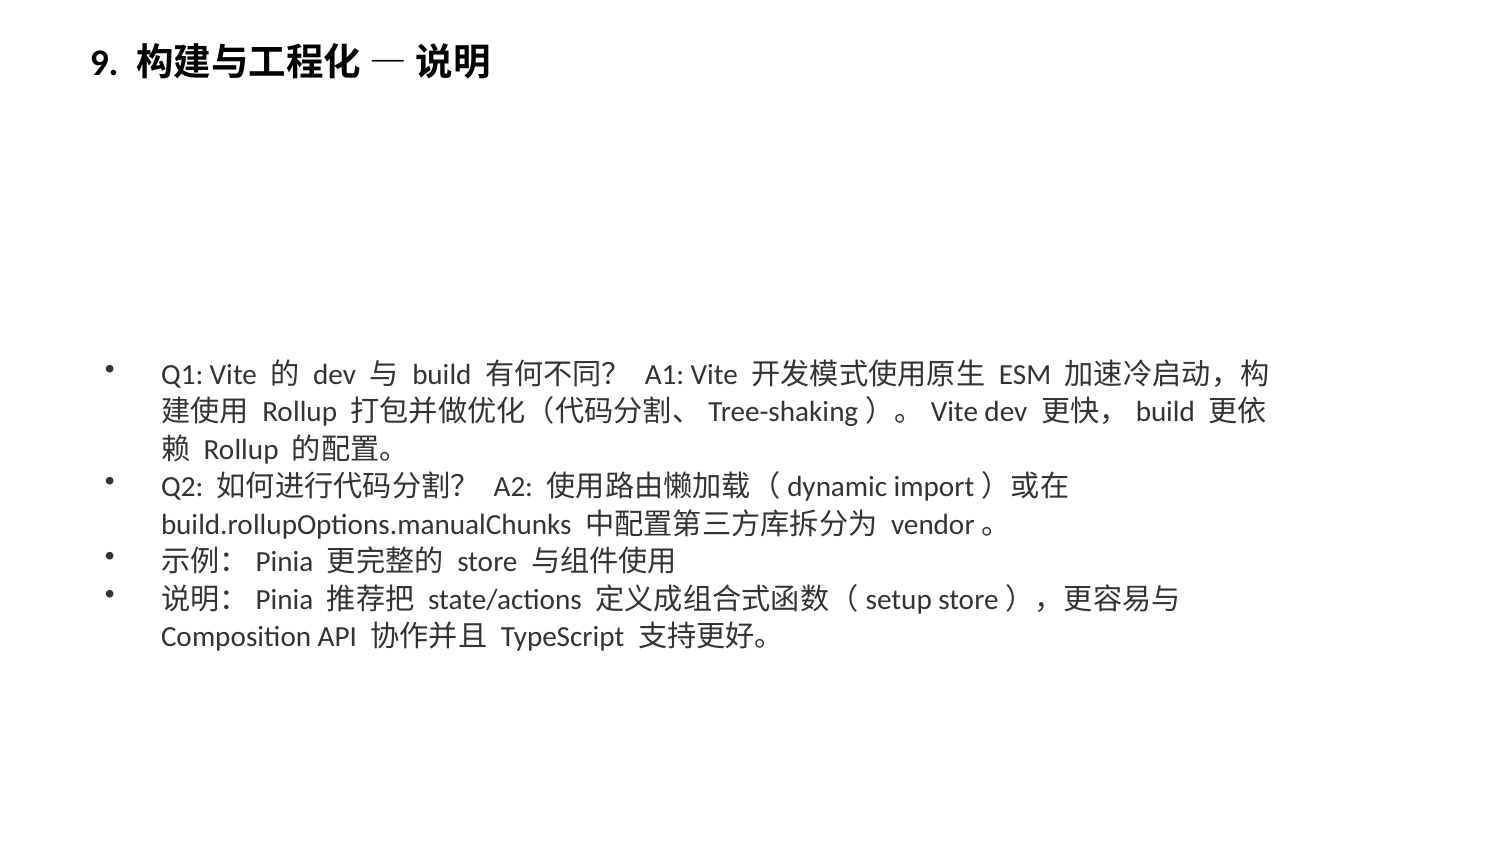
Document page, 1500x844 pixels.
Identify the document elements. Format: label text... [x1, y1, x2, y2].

text_box Q1: Vite 的 dev 与 build 有何不同？ A1: Vite 开发模式使用原生 ESM 加速冷启动，构建使用 Rollup 打包并做优化（代码分割、Tree-shaking）。Vite dev 更快，build 更依赖 Rollup 的配置。 Q2: 如何进行代码分割？ A2: 使用路由懒加载（dynamic import）或在 build.rollupOptions.manualChunks 中配置第三方库拆分为 vendor。 示例：Pinia 更完整的 store 与组件使用 说明：Pinia 推荐把 state/actions 定义成组合式函数（setup store），更容易与 Composition API 协作并且 TypeScript 支持更好。 [89, 164, 1290, 840]
